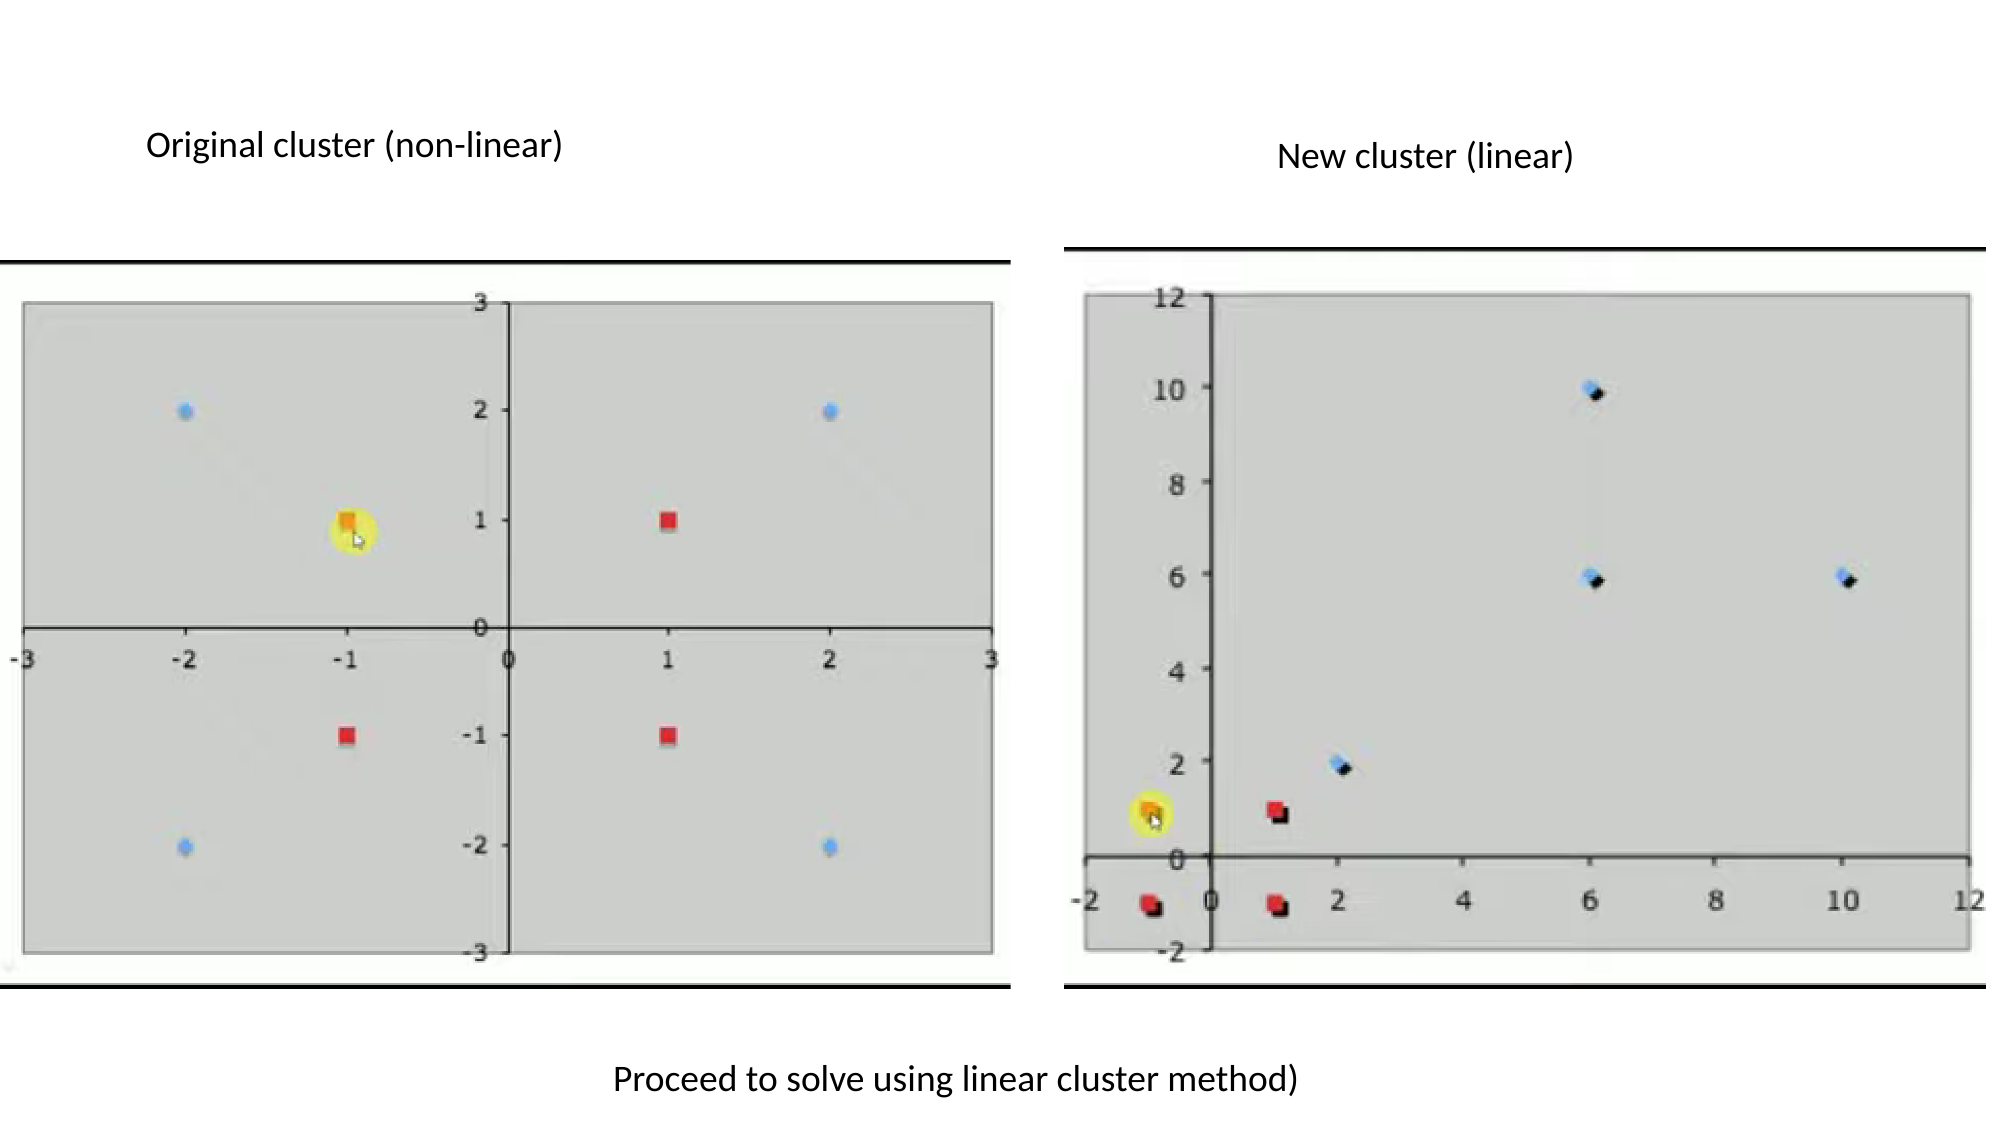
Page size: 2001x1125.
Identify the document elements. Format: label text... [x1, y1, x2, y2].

text_box New cluster (linear) [1262, 123, 1869, 184]
picture [1063, 247, 1986, 989]
text_box Proceed to solve using linear cluster method) [598, 1046, 1402, 1106]
picture [0, 260, 1011, 989]
text_box Original cluster (non-linear) [131, 112, 738, 173]
